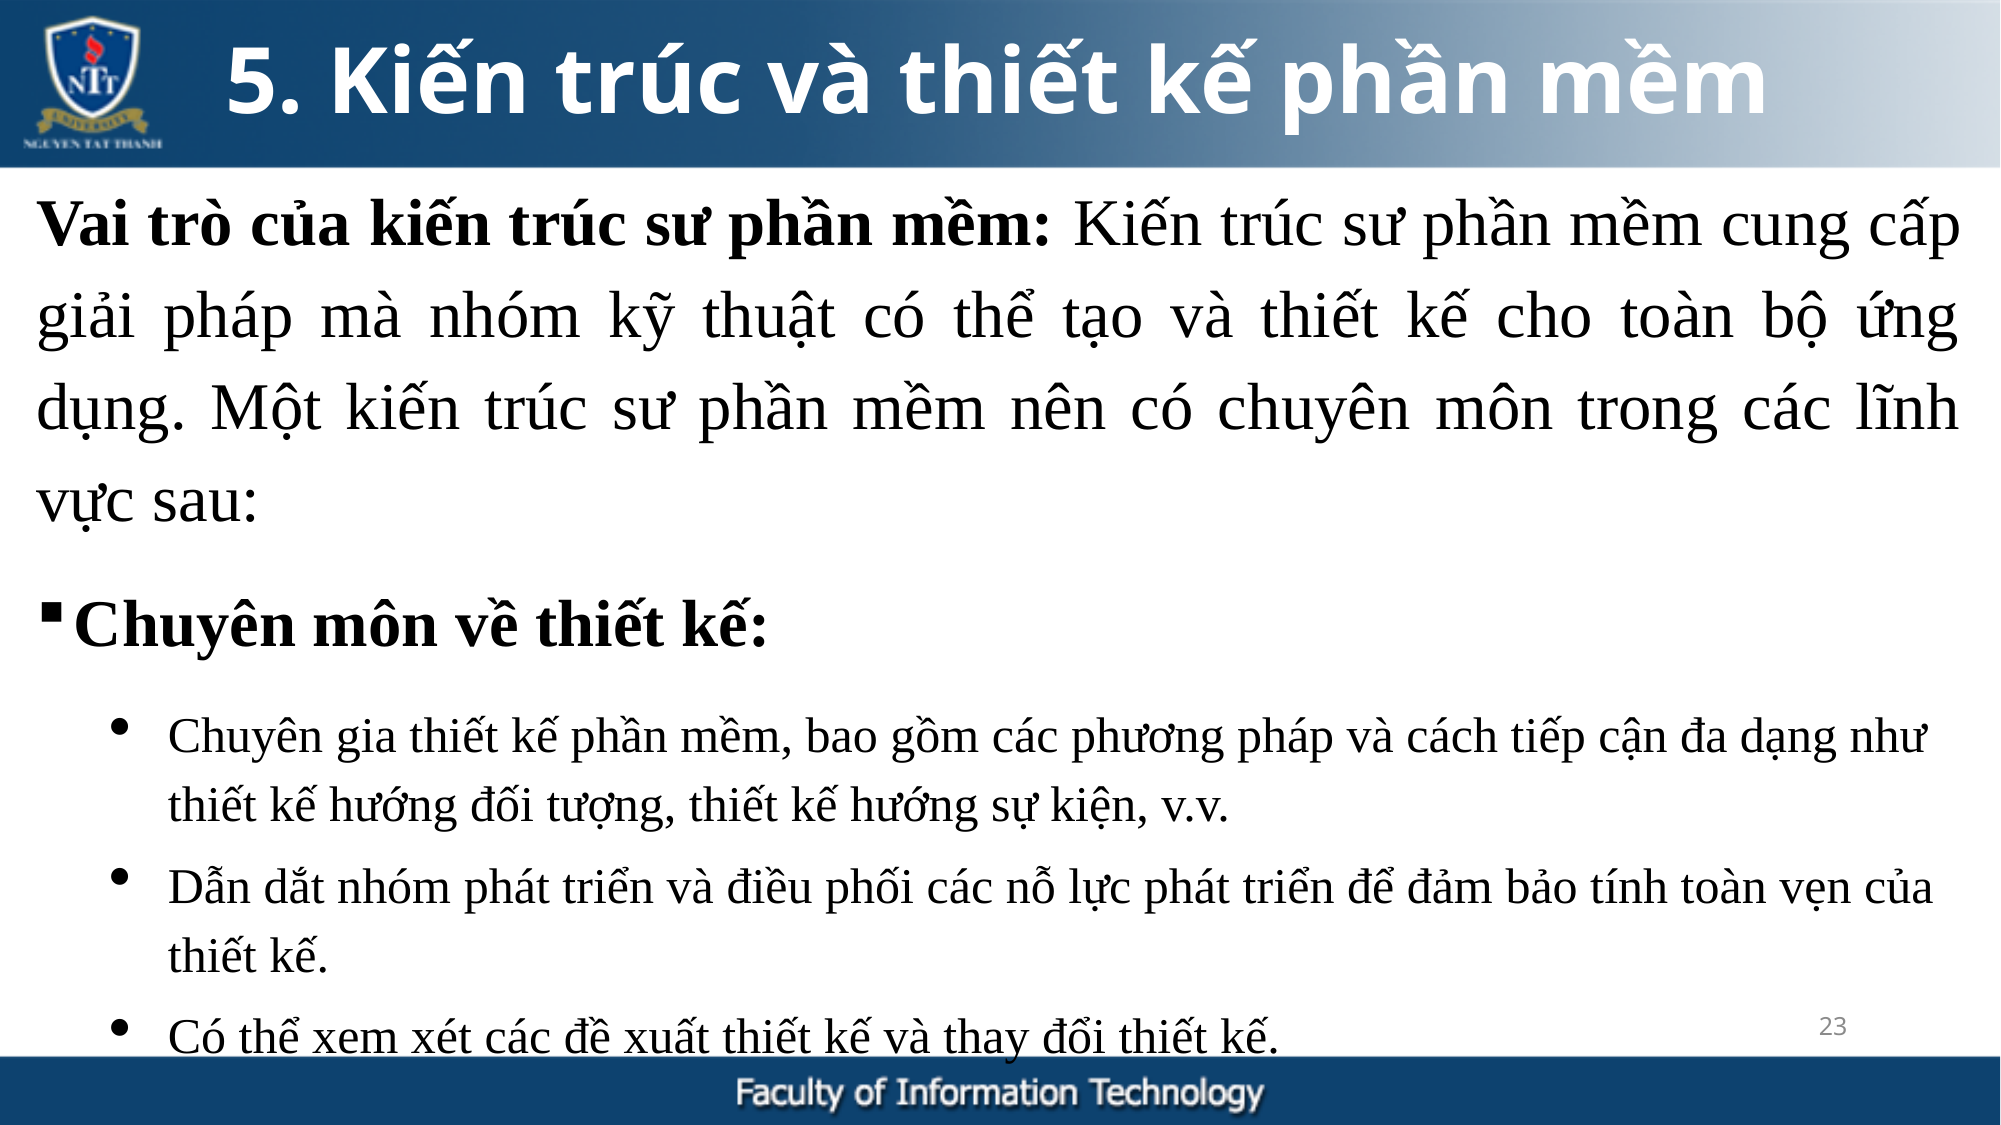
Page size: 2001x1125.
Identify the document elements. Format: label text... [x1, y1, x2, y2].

picture [0, 0, 2001, 1125]
slide_number 23 [1412, 997, 1863, 1058]
list Vai trò của kiến trúc sư phần mềm: Kiến trúc sư phần mềm cung cấp giải pháp mà nhóm kỹ thuật có thể tạo và thiết kế cho toàn bộ ứng dụng. Một kiến trúc sư phần mềm nên có chuyên môn trong các lĩnh vực sau: Chuyên môn về thiết kế: Chuyên gia thiết kế phần mềm, bao gồm các phương pháp và cách tiếp cận đa dạng như thiết kế hướng đối tượng, thiết kế hướng sự kiện, v.v. Dẫn dắt nhóm phát triển và điều phối các nỗ lực phát triển để đảm bảo tính toàn vẹn của thiết kế. Có thể xem xét các đề xuất thiết kế và thay đổi thiết kế. [21, 159, 1979, 1026]
title 5. Kiến trúc và thiết kế phần mềm [210, 4, 1953, 164]
